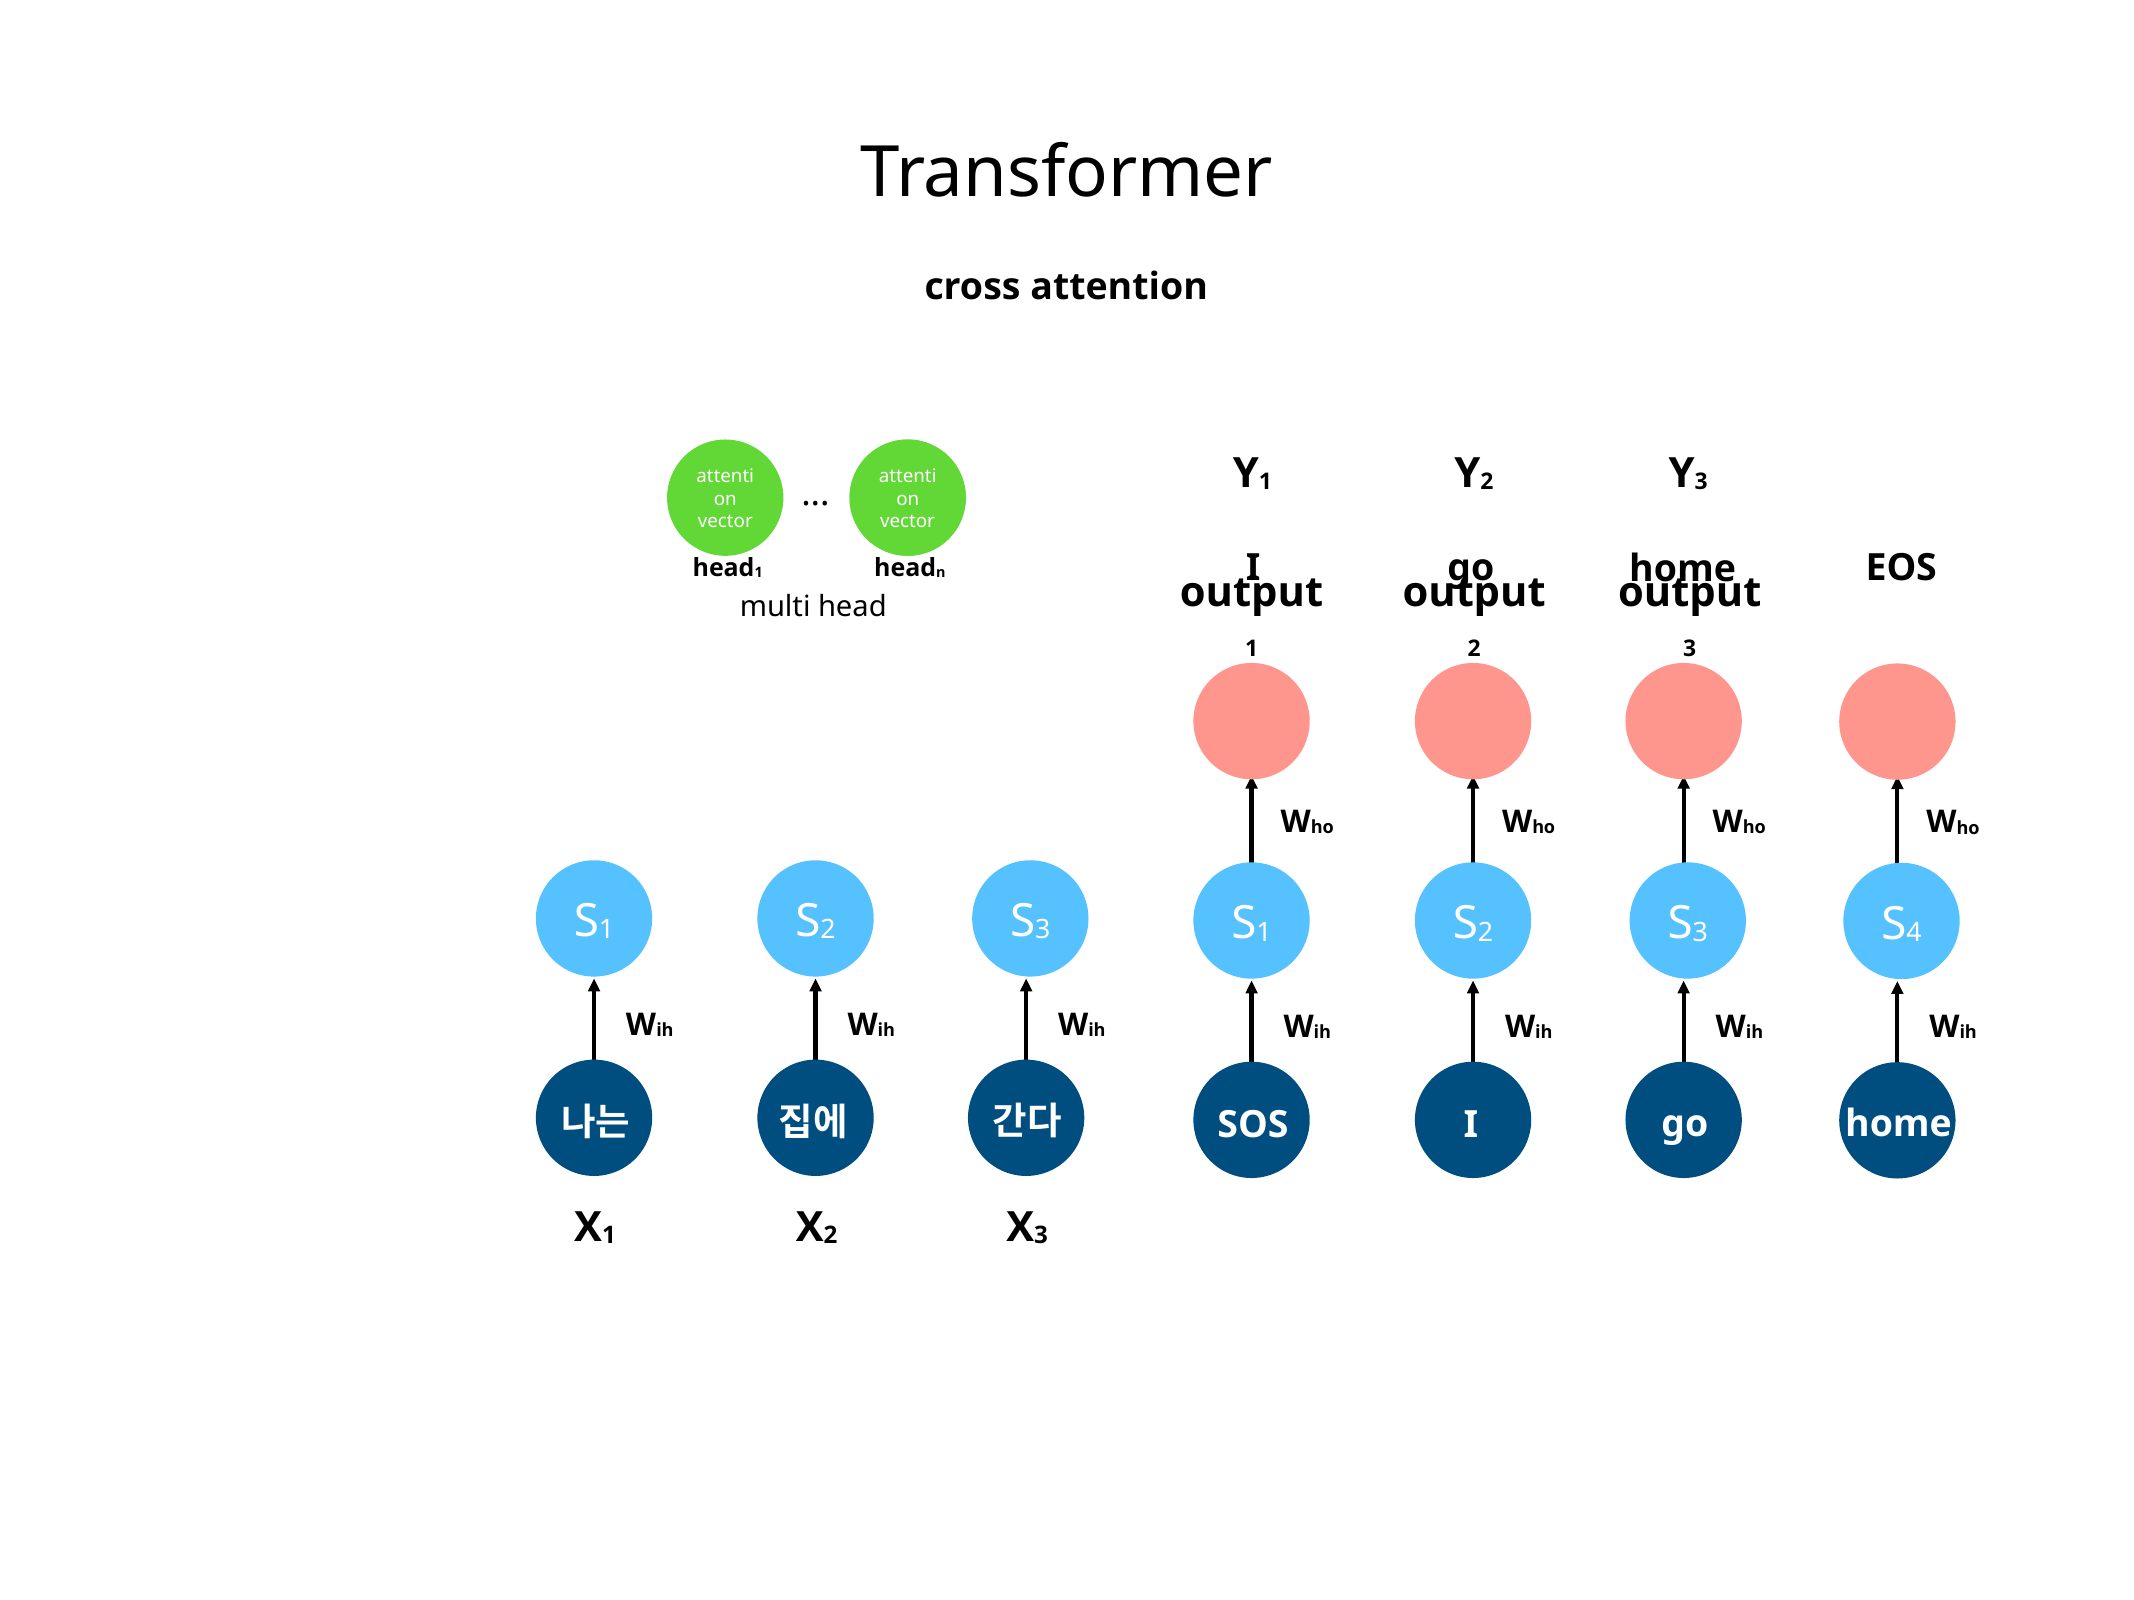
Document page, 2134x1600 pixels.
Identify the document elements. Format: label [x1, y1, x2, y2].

text_box [535, 978, 653, 1176]
text_box [1391, 534, 1557, 646]
text_box [611, 992, 688, 1053]
text_box [1836, 981, 1961, 1179]
text_box [1193, 662, 1310, 979]
text_box [1224, 437, 1281, 505]
text_box [993, 1193, 1061, 1257]
text_box [1625, 662, 1746, 979]
text_box [1839, 663, 1960, 980]
text_box [1414, 980, 1532, 1179]
text_box [967, 978, 1085, 1176]
text_box [1910, 789, 1996, 851]
text_box [1857, 534, 1946, 597]
text_box [1625, 980, 1742, 1179]
list [645, 117, 1489, 219]
text_box [1445, 437, 1502, 505]
text_box [1414, 662, 1532, 979]
text_box [1193, 980, 1310, 1179]
text_box [535, 860, 653, 977]
text_box [1696, 789, 1782, 851]
text_box [1660, 437, 1717, 505]
text_box [757, 978, 874, 1176]
text_box [1915, 994, 1991, 1056]
text_box [561, 1193, 629, 1257]
text_box [757, 860, 874, 977]
text_box [916, 253, 1217, 316]
text_box [1607, 535, 1772, 646]
text_box [1701, 994, 1778, 1055]
text_box [659, 433, 978, 650]
text_box [833, 992, 909, 1053]
text_box [972, 860, 1089, 977]
text_box [1486, 789, 1572, 851]
text_box [1490, 994, 1567, 1055]
text_box [1264, 789, 1350, 851]
text_box [1043, 992, 1120, 1053]
text_box [1169, 534, 1334, 646]
text_box [783, 1193, 850, 1257]
text_box [1269, 994, 1345, 1055]
